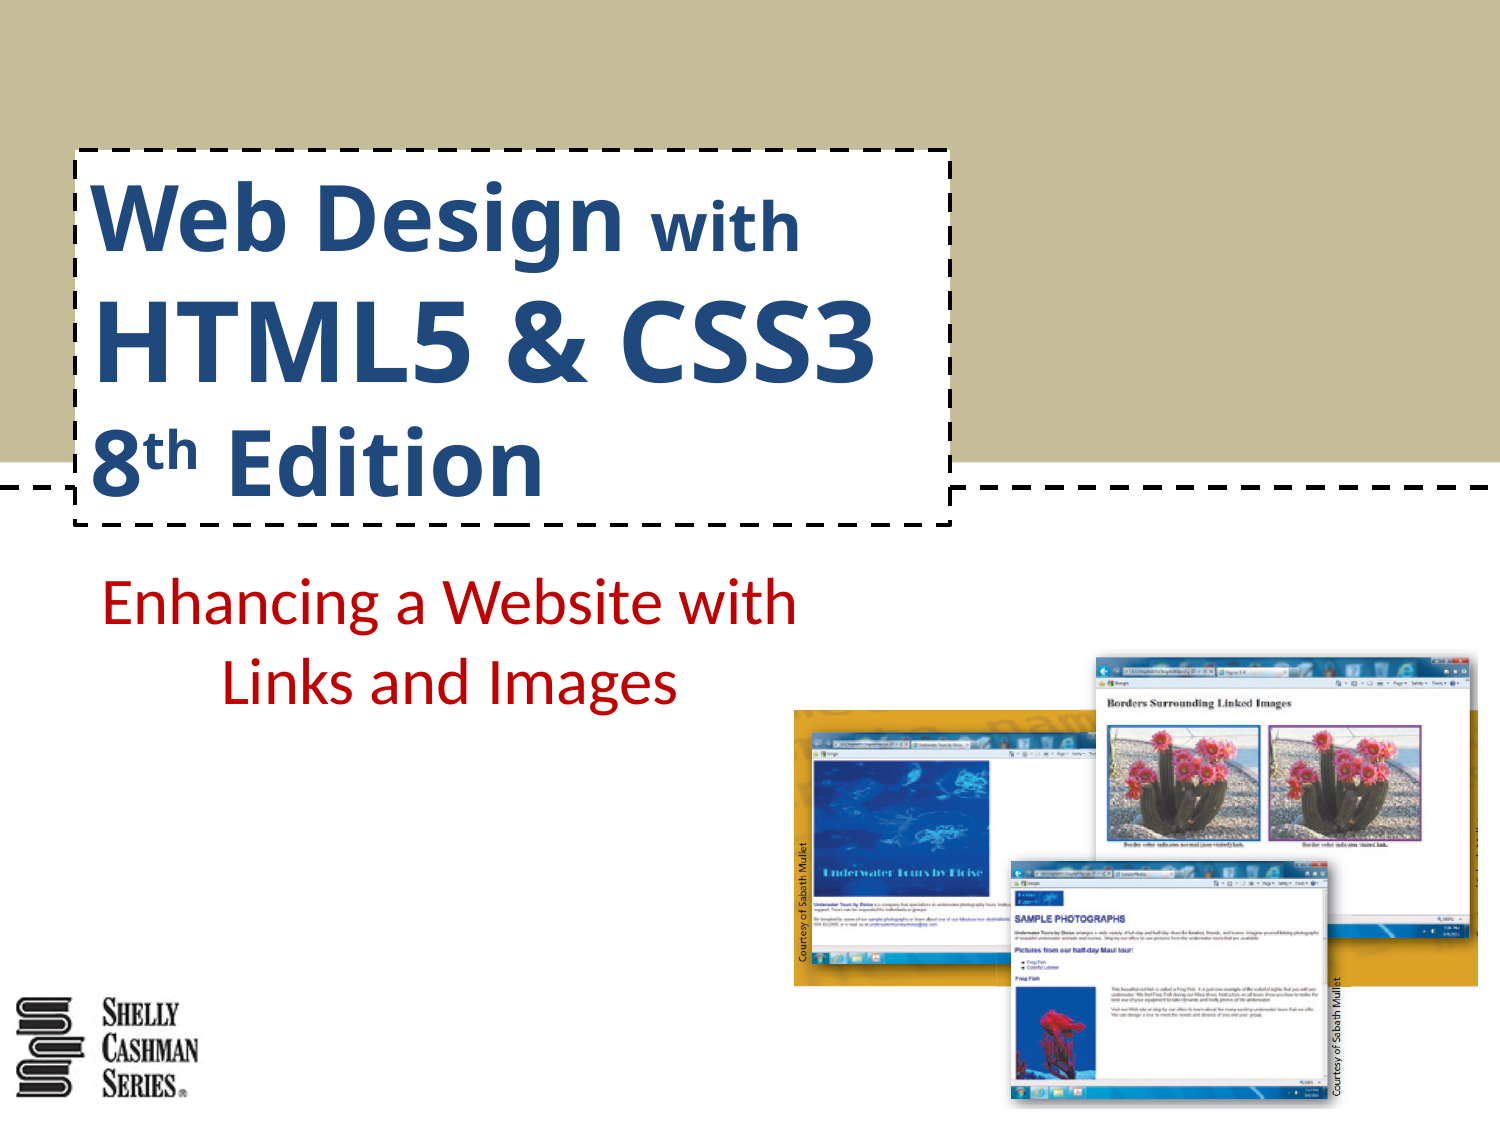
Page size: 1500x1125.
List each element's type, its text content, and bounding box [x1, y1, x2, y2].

picture [794, 649, 1478, 1109]
subtitle Enhancing a Website with Links and Images [75, 549, 825, 1089]
picture [12, 987, 203, 1109]
title Web Design with HTML5 & CSS3 8th Edition [73, 148, 952, 527]
